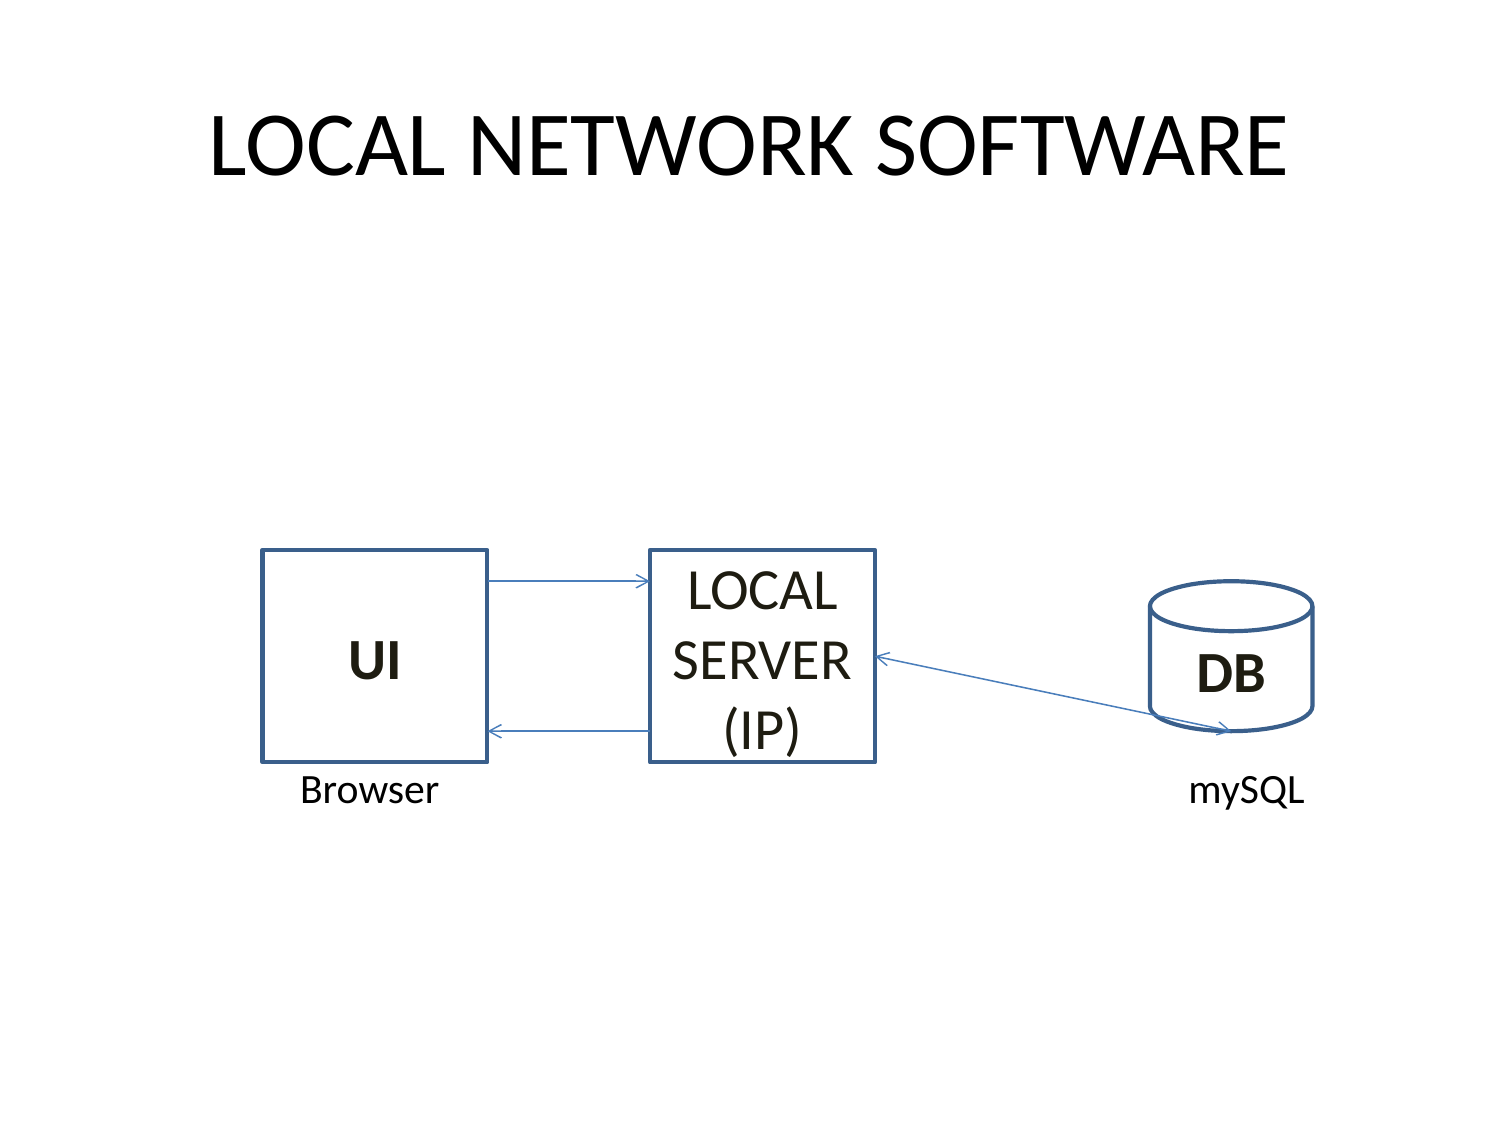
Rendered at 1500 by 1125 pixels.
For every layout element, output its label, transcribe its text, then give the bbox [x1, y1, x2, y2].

text_box LOCAL SERVER(IP) [648, 548, 877, 764]
text_box DB [1147, 579, 1315, 734]
title LOCAL NETWORK SOFTWARE [75, 45, 1425, 233]
text_box UI [260, 548, 489, 764]
list Browser mySQL [75, 262, 1425, 1005]
